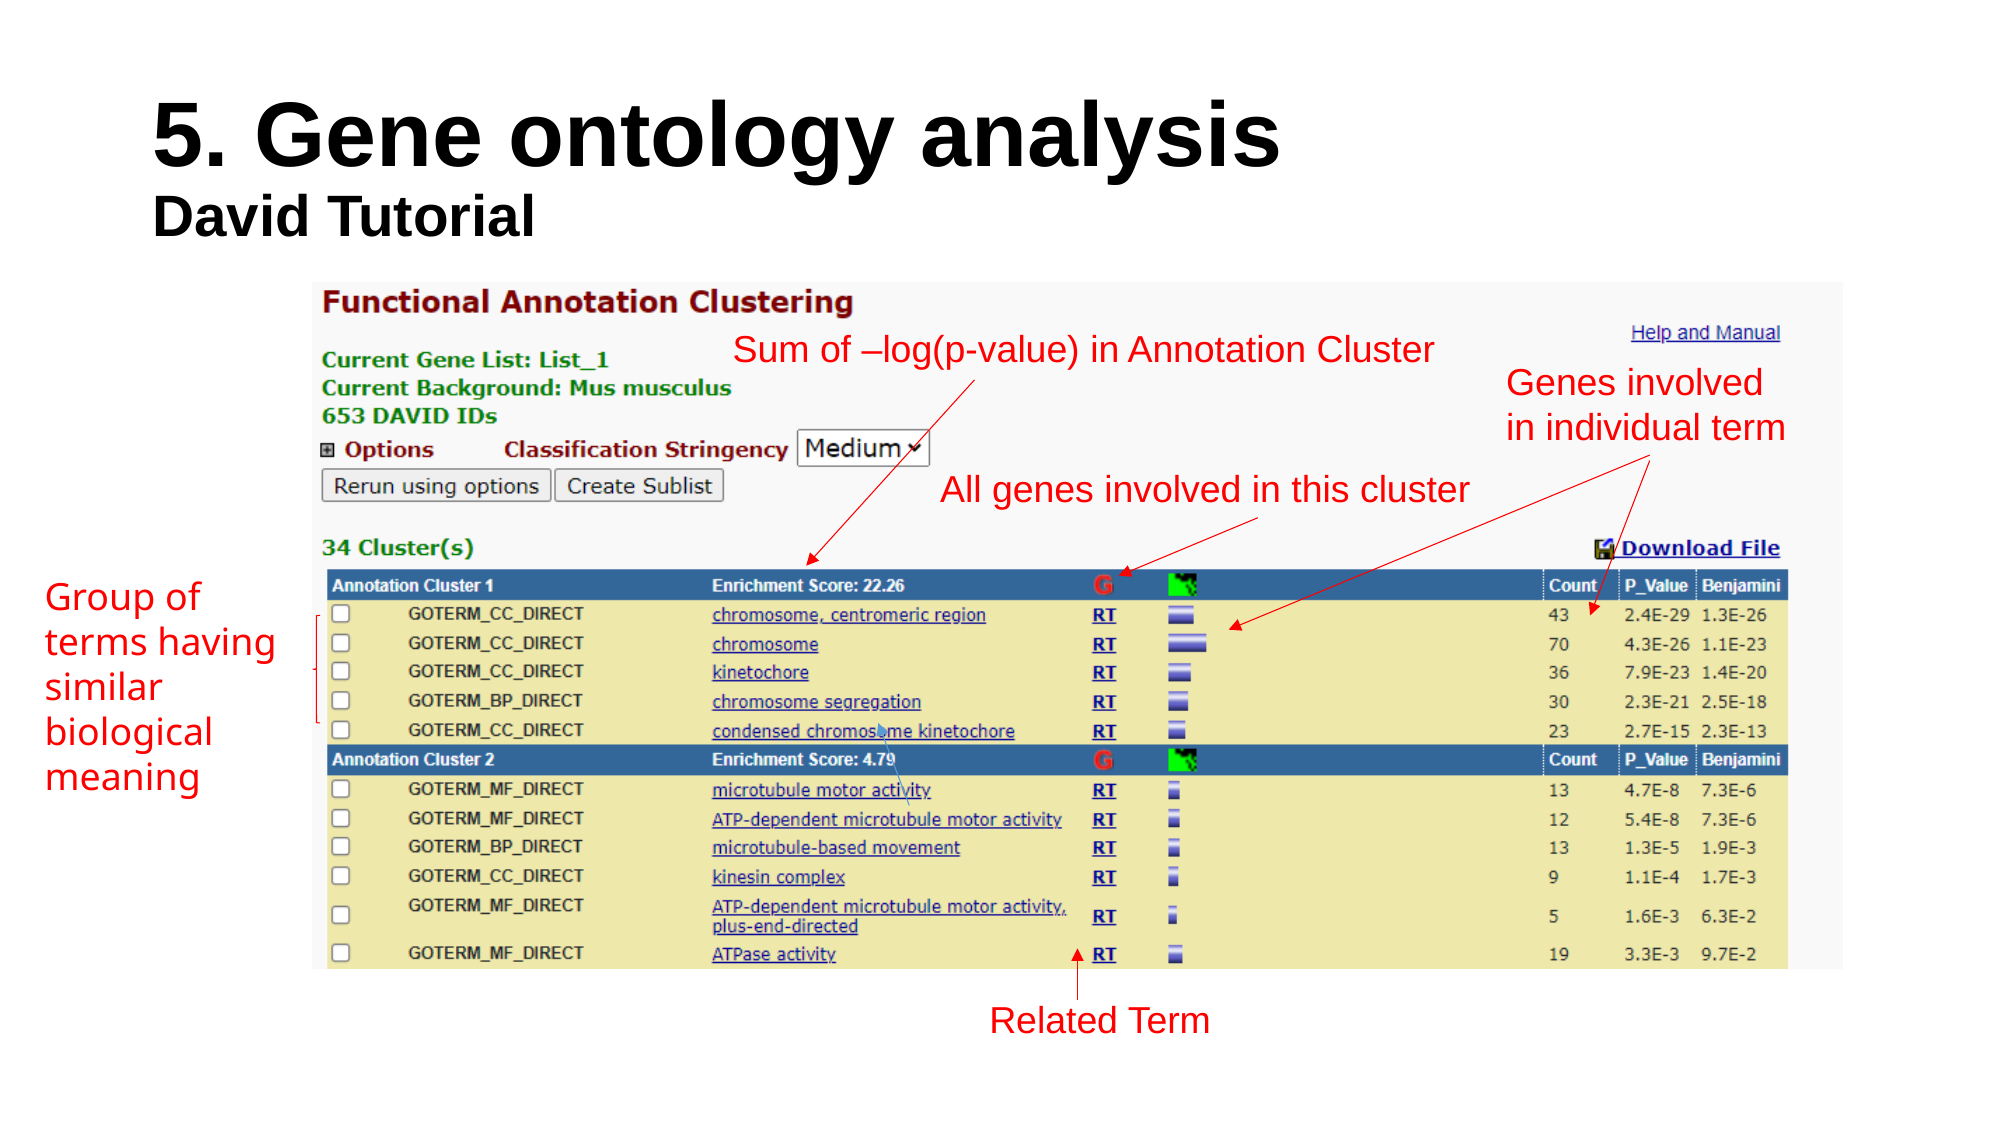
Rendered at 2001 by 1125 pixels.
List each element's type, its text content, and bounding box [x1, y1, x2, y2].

text_box Group of terms having similar biological meaning [29, 565, 312, 806]
title 5. Gene ontology analysis David Tutorial [137, 59, 1863, 278]
text_box Related Term [974, 988, 1640, 1049]
picture [312, 282, 1843, 969]
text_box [806, 379, 975, 566]
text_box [1590, 460, 1650, 616]
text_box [1118, 518, 1228, 576]
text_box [878, 722, 910, 806]
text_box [1228, 456, 1650, 630]
